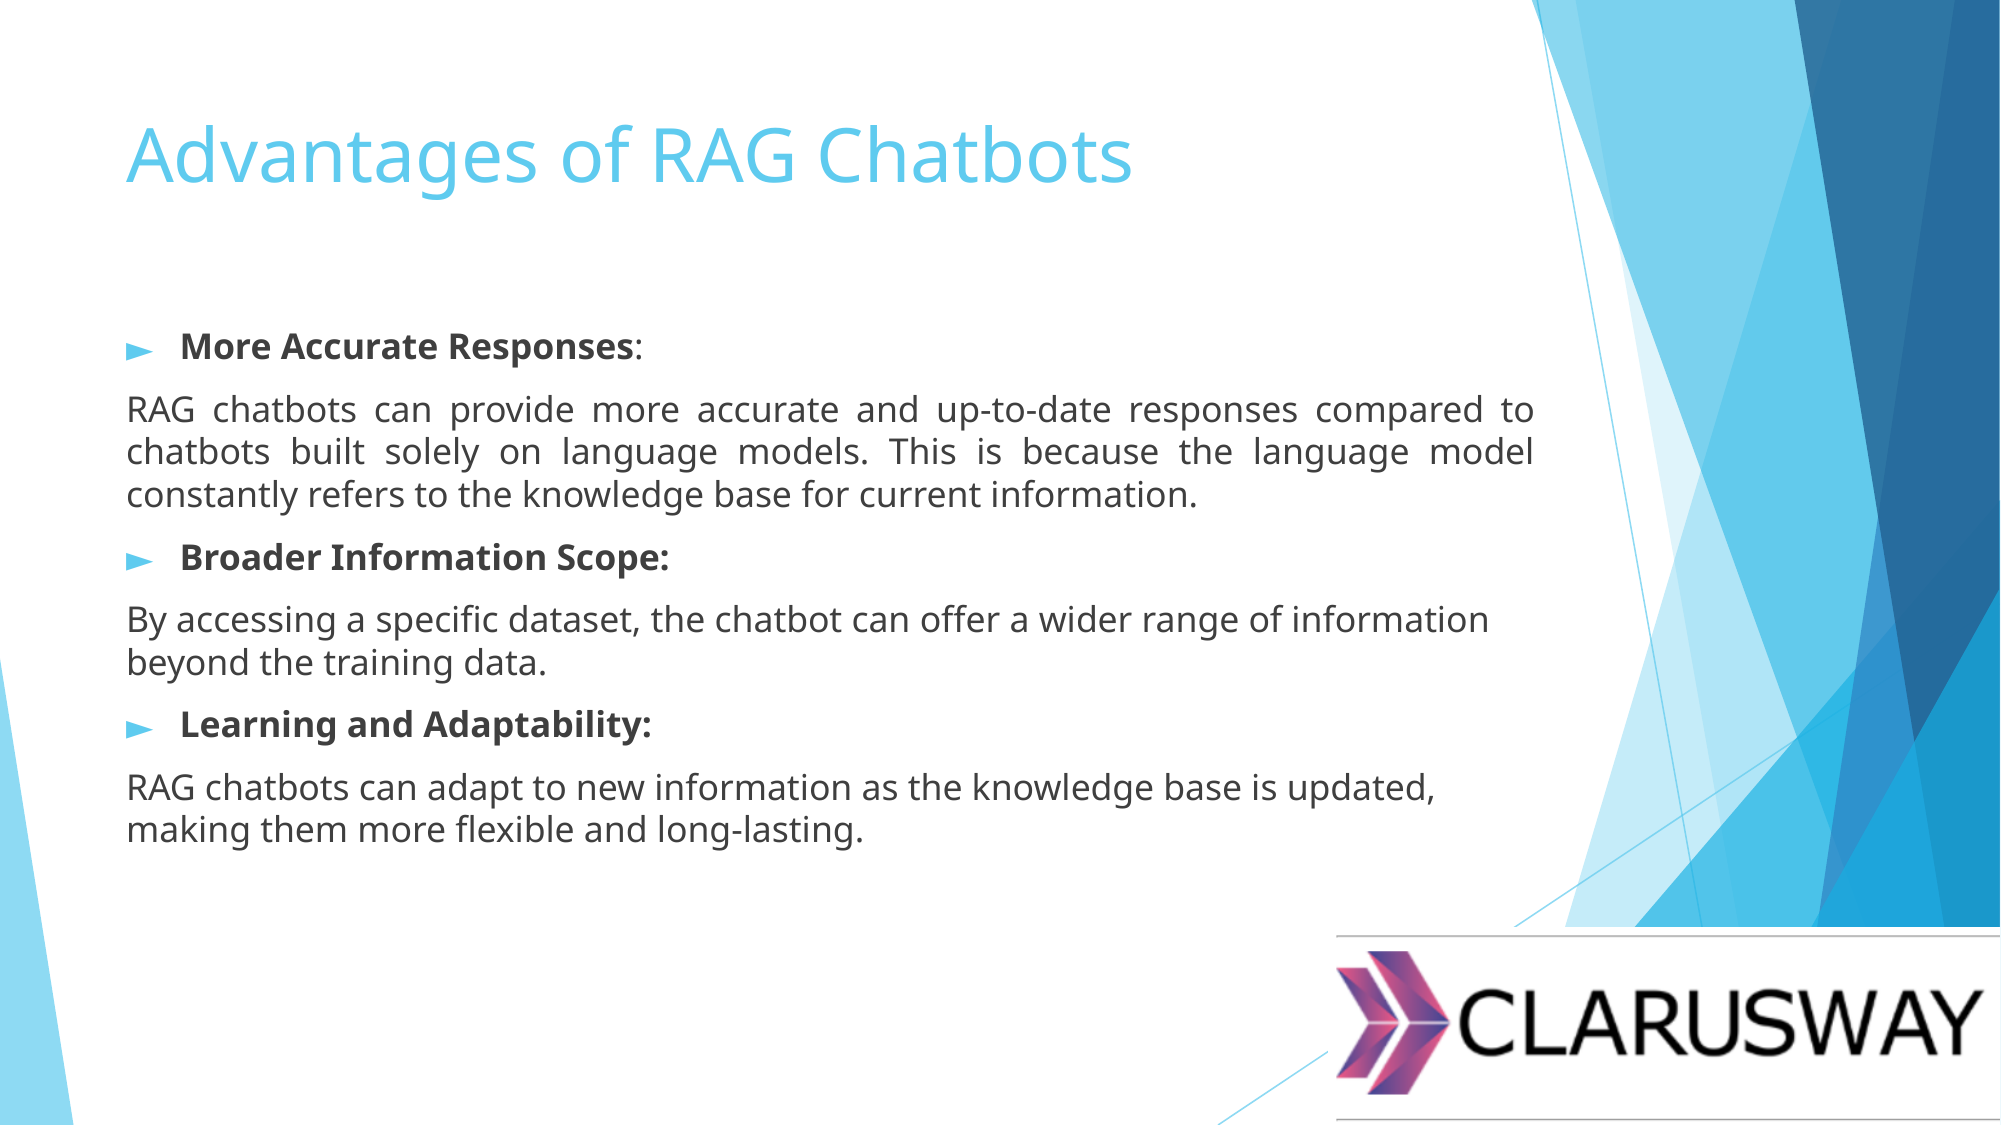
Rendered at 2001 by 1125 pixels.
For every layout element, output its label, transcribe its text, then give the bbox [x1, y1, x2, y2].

title Advantages of RAG Chatbots [111, 99, 1522, 316]
list More Accurate Responses: RAG chatbots can provide more accurate and up-to-date responses compared to chatbots built solely on language models. This is because the language model constantly refers to the knowledge base for current information. Broader Information Scope: By accessing a specific dataset, the chatbot can offer a wider range of information beyond the training data. Learning and Adaptability: RAG chatbots can adapt to new information as the knowledge base is updated, making them more flexible and long-lasting. [111, 316, 1552, 859]
picture [1327, 927, 2000, 1125]
